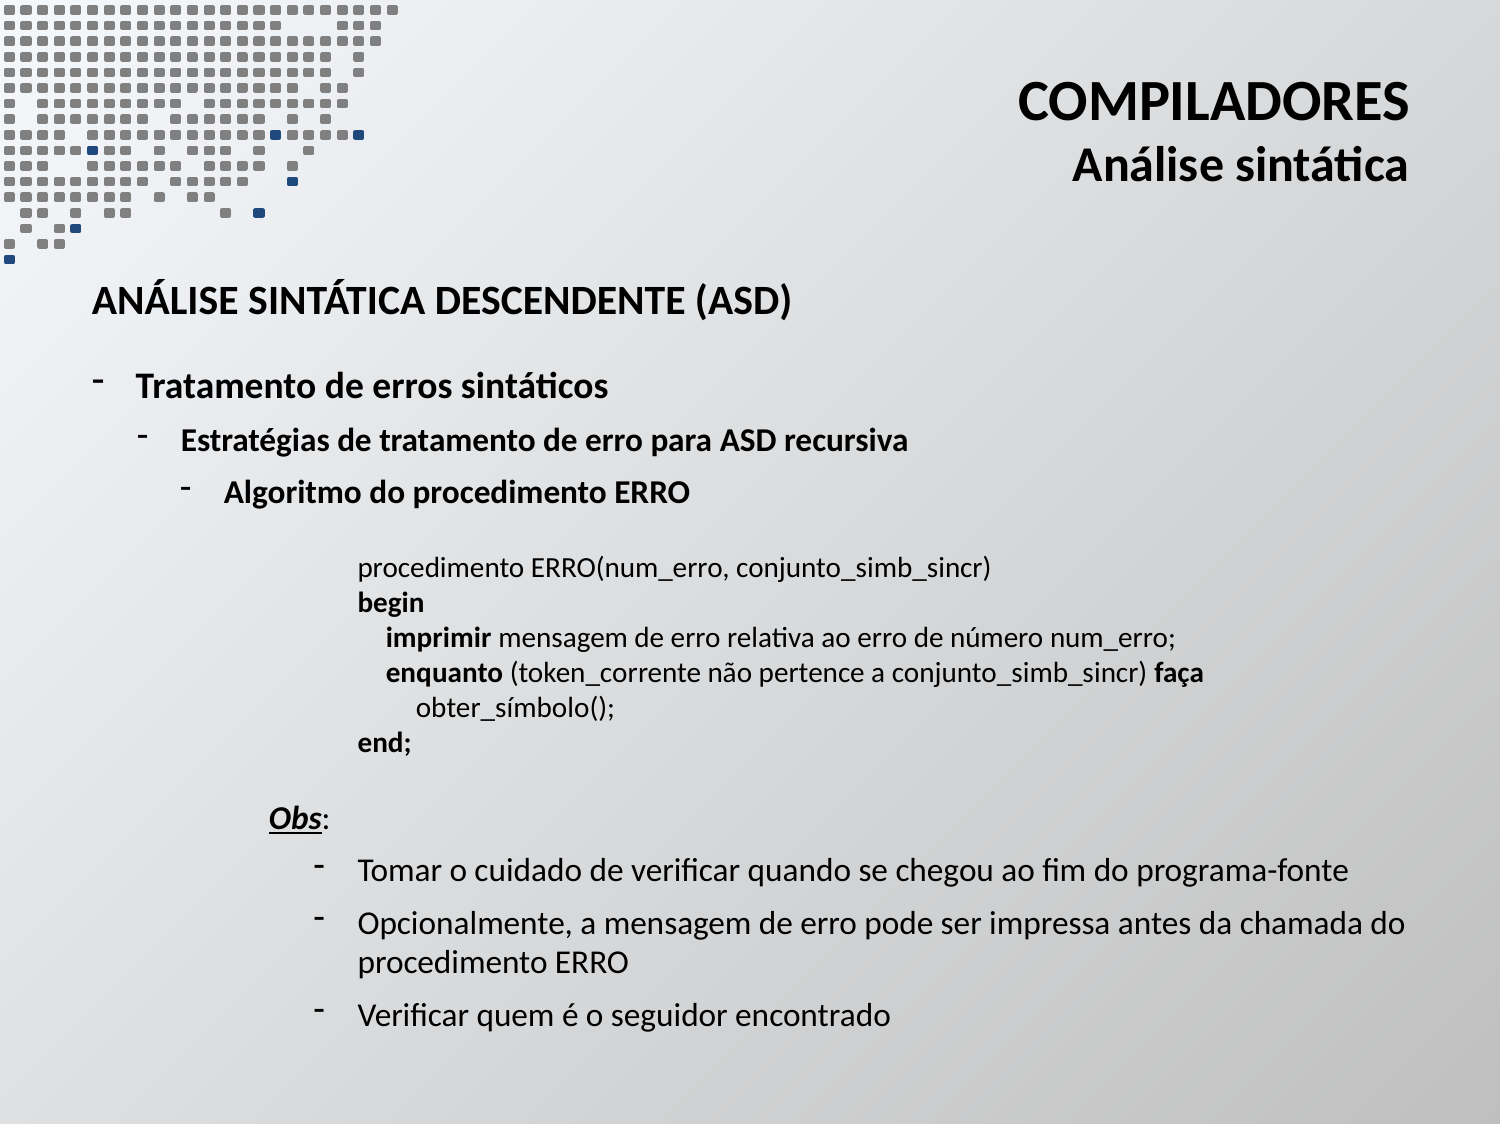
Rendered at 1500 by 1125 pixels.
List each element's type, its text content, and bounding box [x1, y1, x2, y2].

title Compiladores Análise sintática [75, 45, 1425, 209]
list análise sintática descendente (ASD) Tratamento de erros sintáticos Estratégias de tratamento de erro para ASD recursiva Algoritmo do procedimento ERRO procedimento ERRO(num_erro, conjunto_simb_sincr) begin imprimir mensagem de erro relativa ao erro de número num_erro; enquanto (token_corrente não pertence a conjunto_simb_sincr) faça obter_símbolo(); end; Obs: Tomar o cuidado de verificar quando se chegou ao fim do programa-fonte Opcionalmente, a mensagem de erro pode ser impressa antes da chamada do procedimento ERRO Verificar quem é o seguidor encontrado [76, 265, 1500, 1125]
